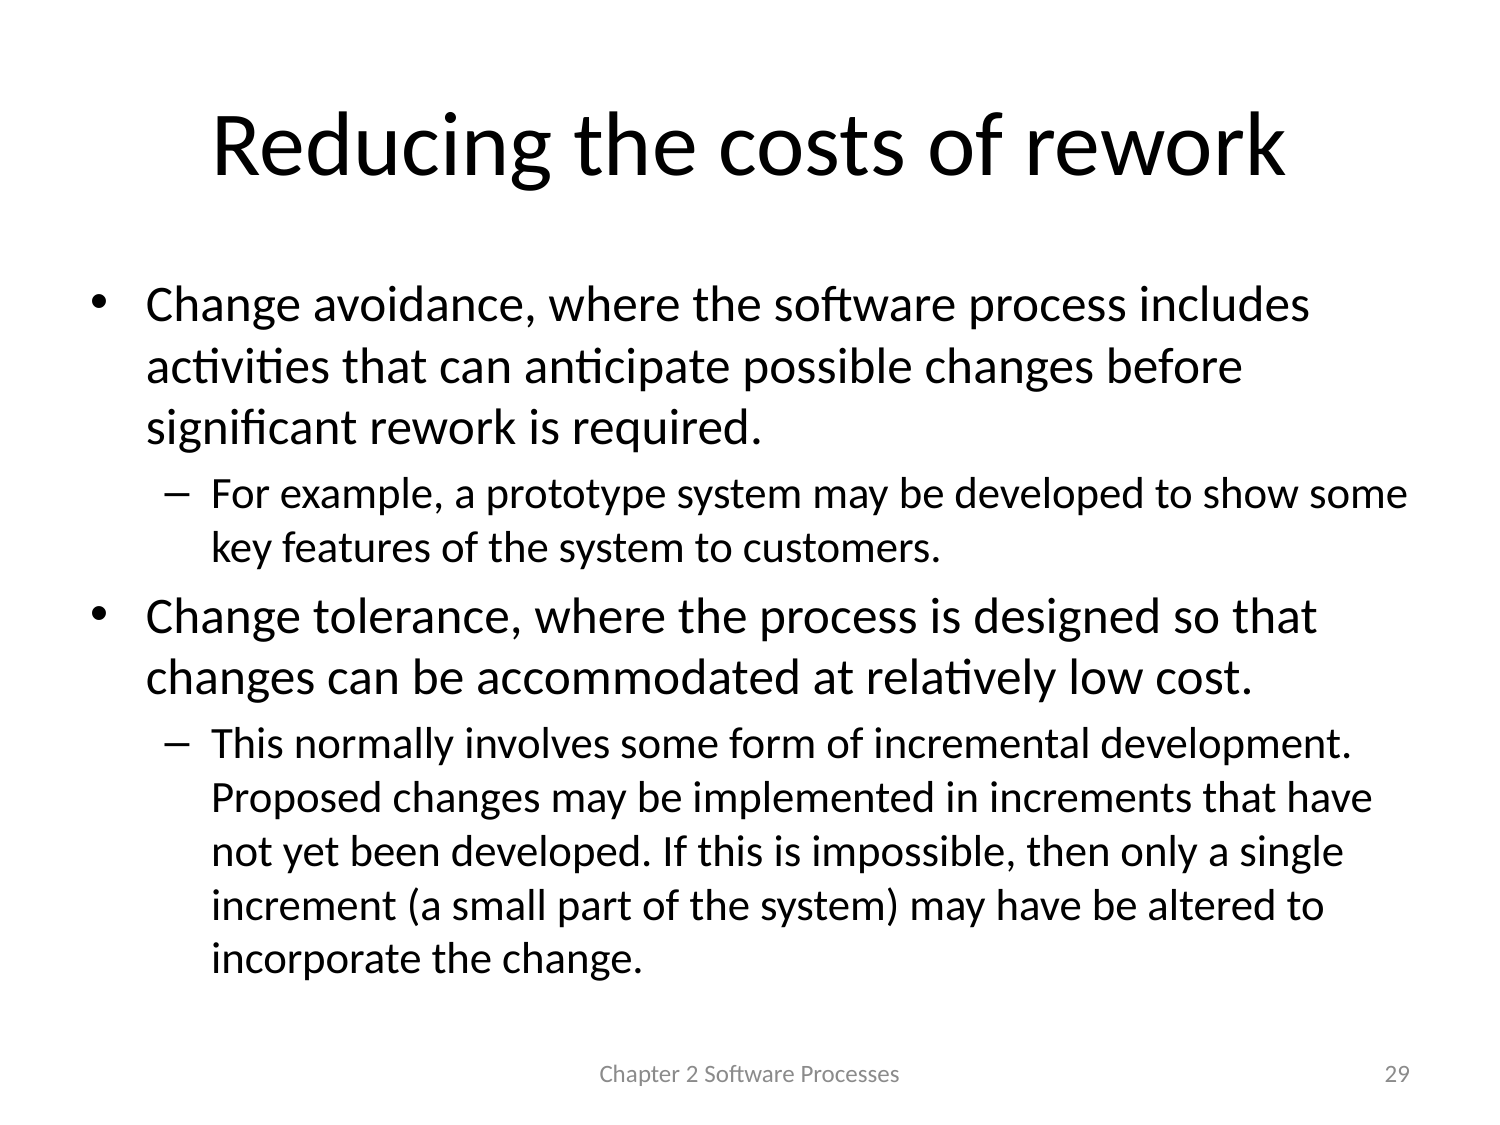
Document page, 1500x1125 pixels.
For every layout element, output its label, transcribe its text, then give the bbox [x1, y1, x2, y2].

footer Chapter 2 Software Processes [512, 1042, 988, 1103]
list Change avoidance, where the software process includes activities that can anticipate possible changes before significant rework is required. For example, a prototype system may be developed to show some key features of the system to customers. Change tolerance, where the process is designed so that changes can be accommodated at relatively low cost. This normally involves some form of incremental development. Proposed changes may be implemented in increments that have not yet been developed. If this is impossible, then only a single increment (a small part of the system) may have be altered to incorporate the change. [75, 262, 1425, 1005]
title Reducing the costs of rework [75, 45, 1425, 233]
slide_number 29 [1074, 1042, 1425, 1103]
